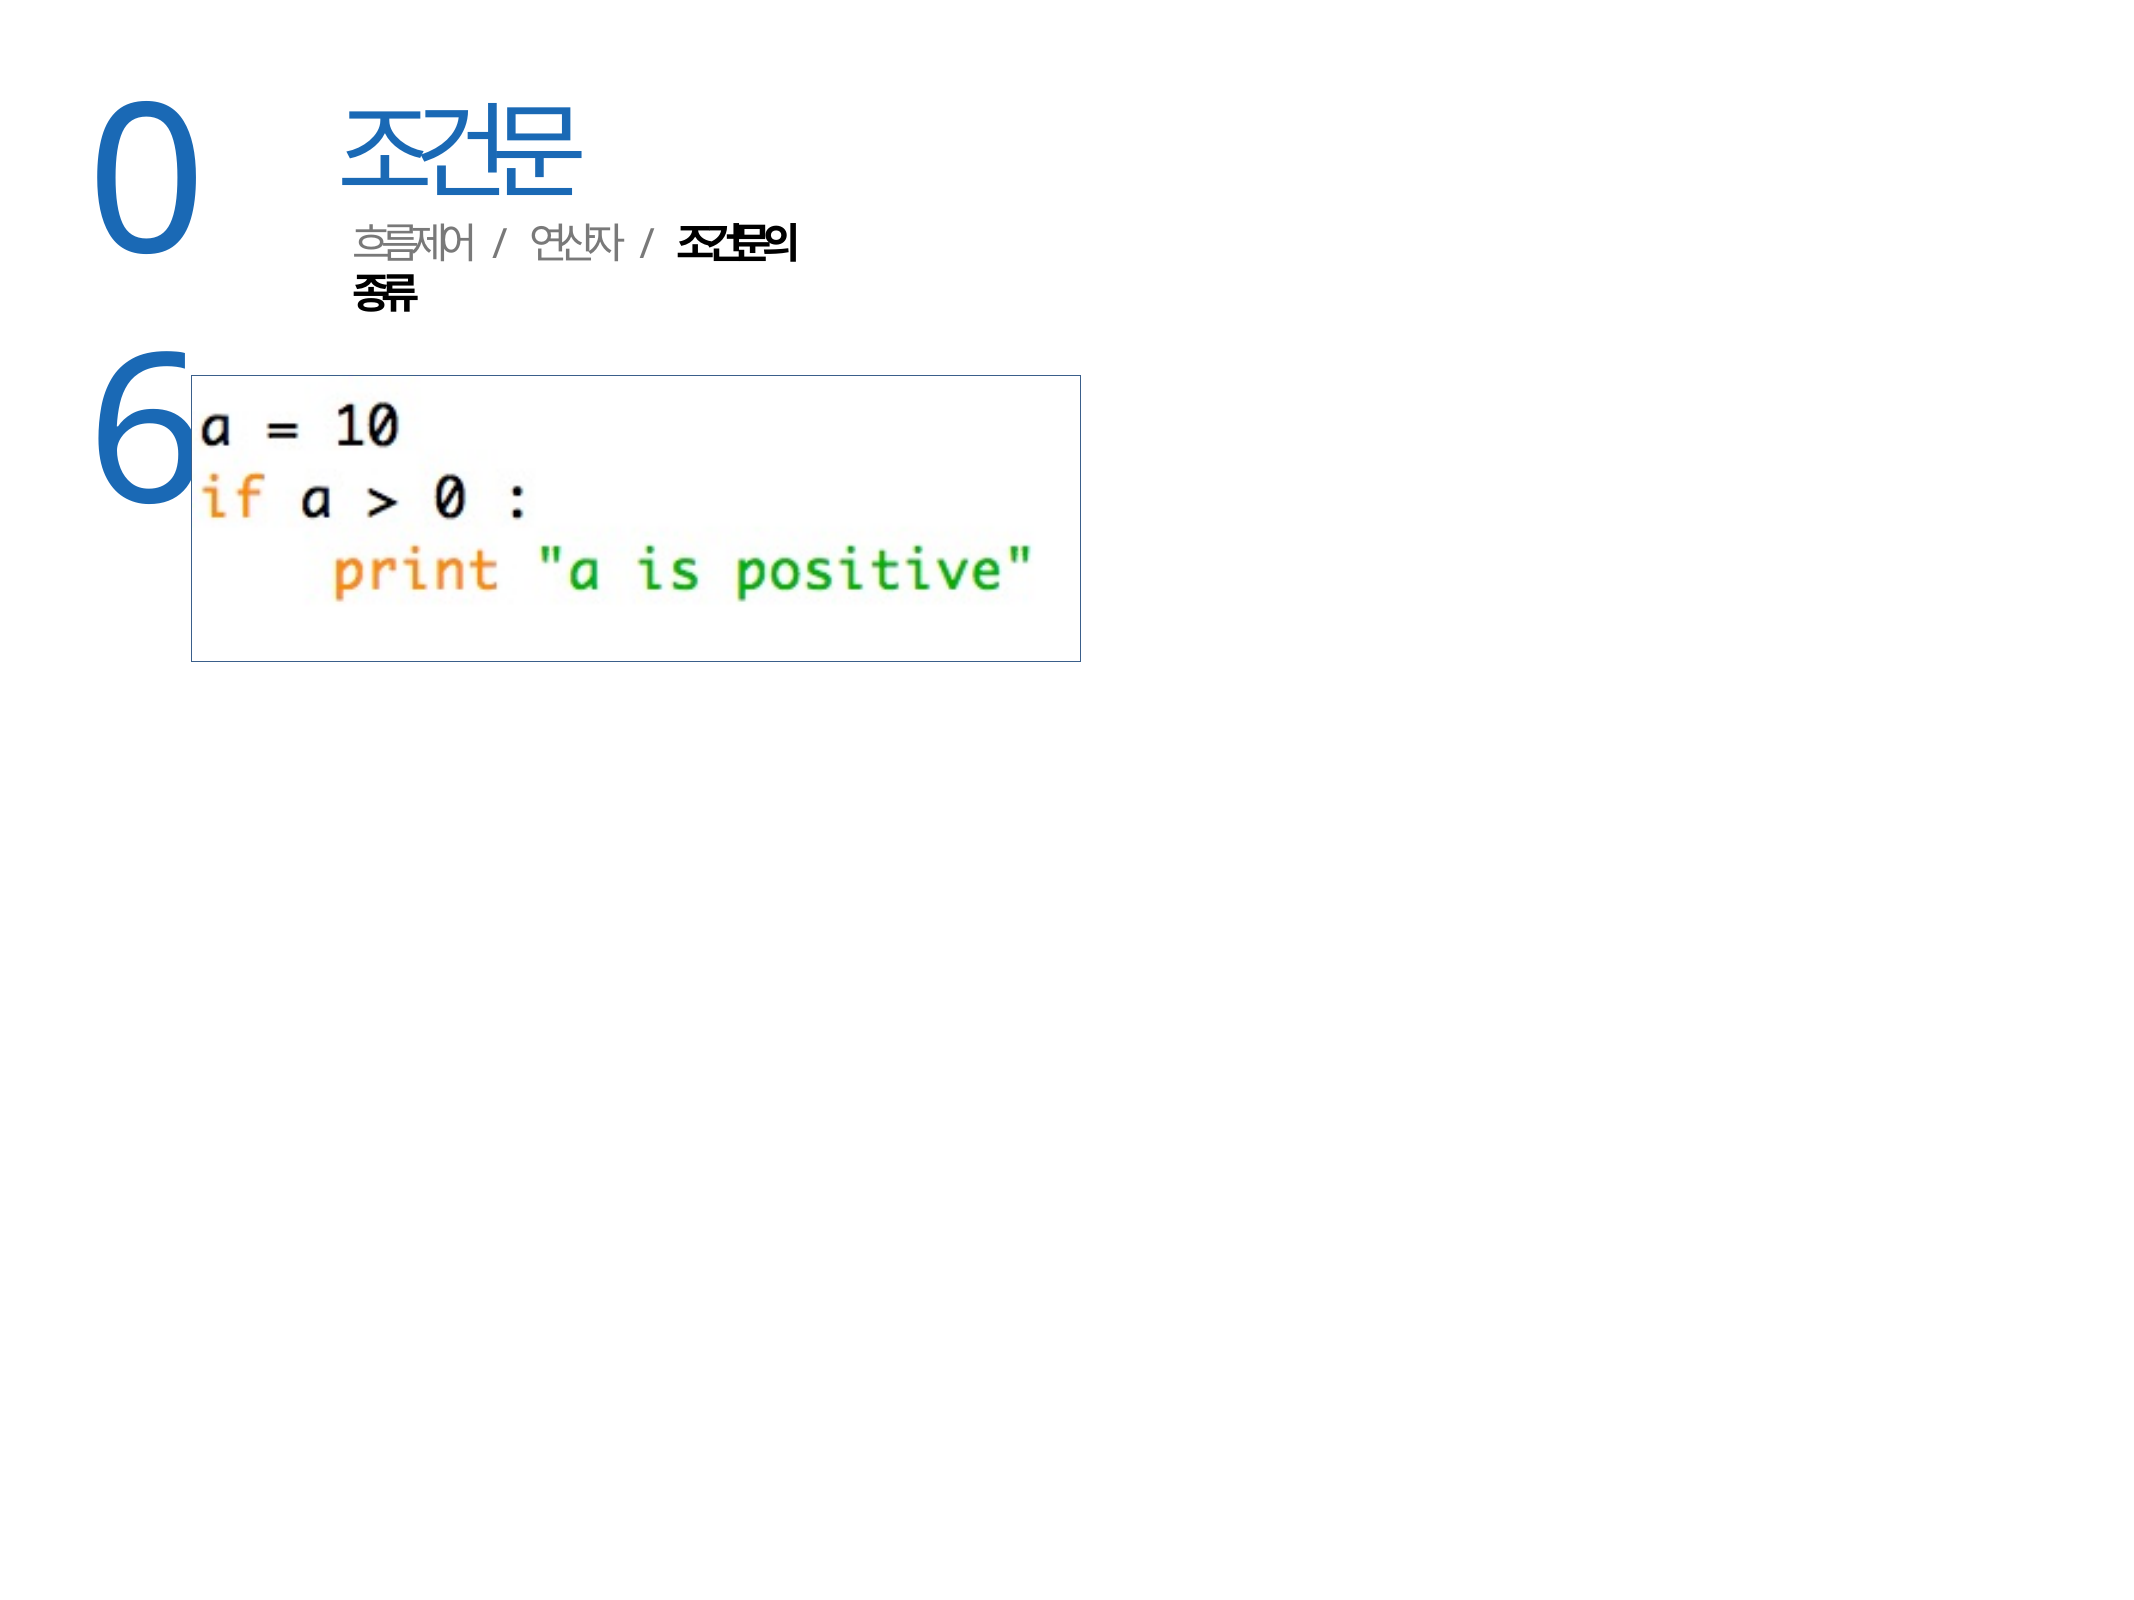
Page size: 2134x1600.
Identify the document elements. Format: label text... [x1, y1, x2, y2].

text_box 06 [85, 43, 332, 544]
text_box 조건문 흐름제어 / 연산자 / 조건문의 종류 [335, 85, 860, 317]
picture [191, 374, 1081, 662]
